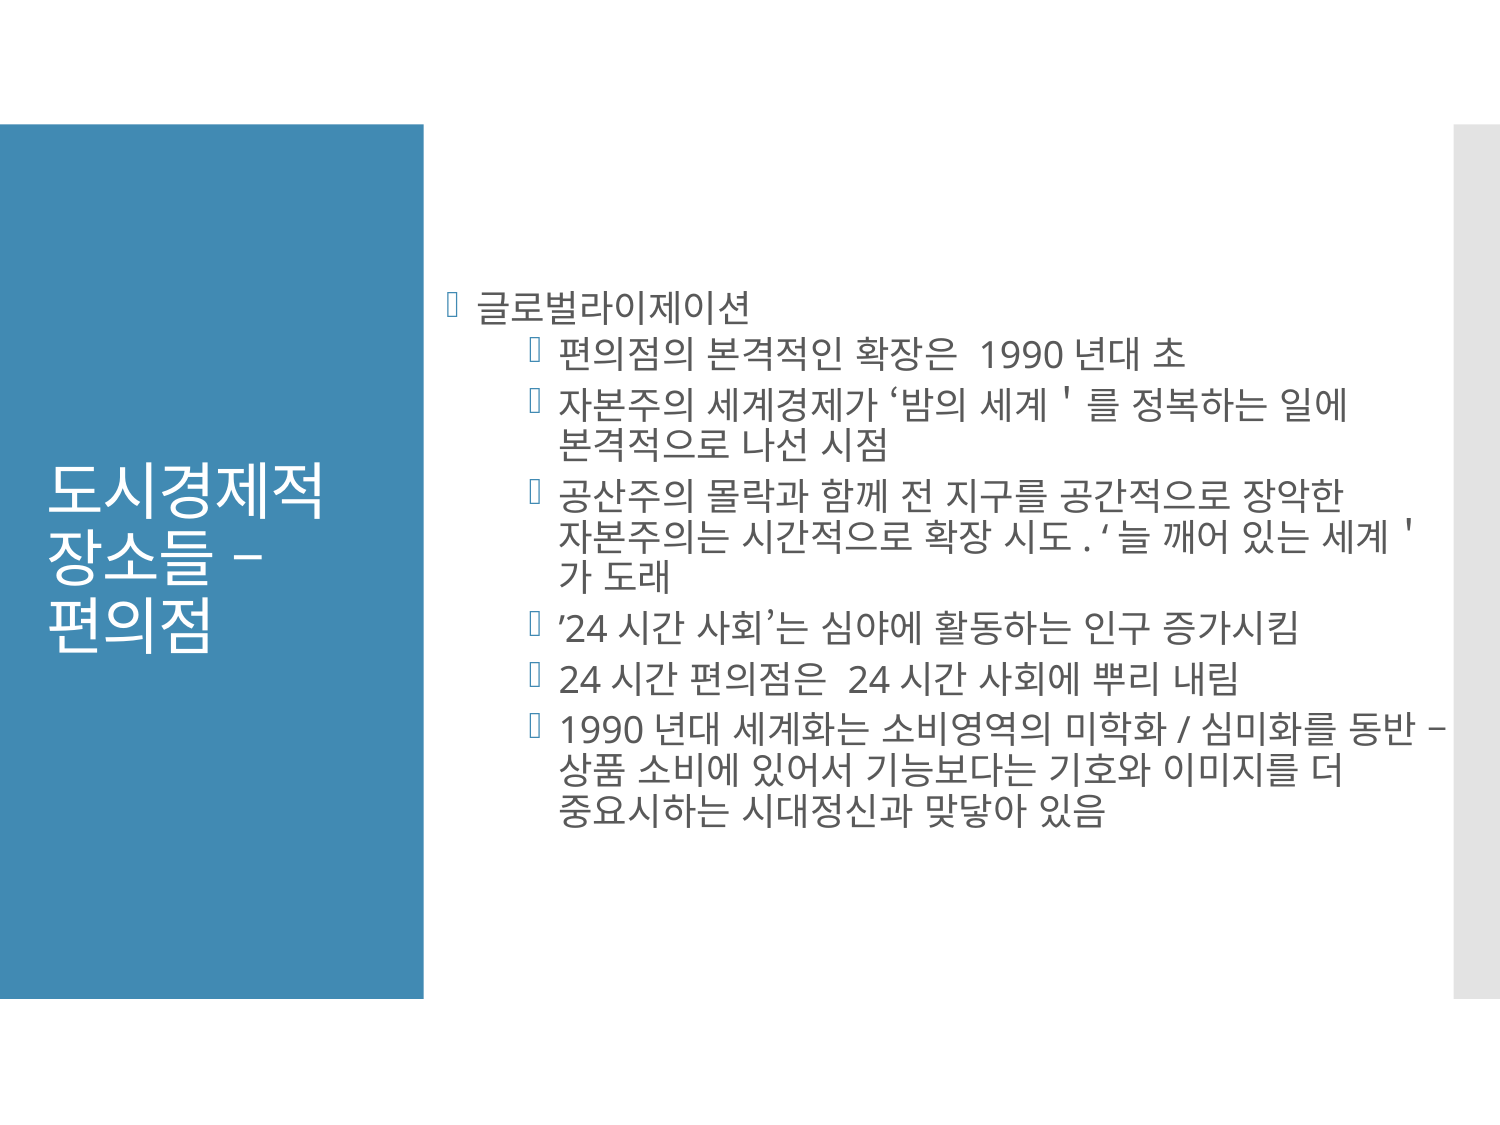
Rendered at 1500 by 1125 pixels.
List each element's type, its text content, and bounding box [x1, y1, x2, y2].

list 글로벌라이제이션 편의점의 본격적인 확장은 1990년대 초 자본주의 세계경제가 ‘밤의 세계＇를 정복하는 일에 본격적으로 나선 시점 공산주의 몰락과 함께 전 지구를 공간적으로 장악한 자본주의는 시간적으로 확장 시도. ‘늘 깨어 있는 세계＇가 도래 ’24시간 사회’는 심야에 활동하는 인구 증가시킴 24시간 편의점은 24시간 사회에 뿌리 내림 1990년대 세계화는 소비영역의 미학화/심미화를 동반 – 상품 소비에 있어서 기능보다는 기호와 이미지를 더 중요시하는 시대정신과 맞닿아 있음 [431, 141, 1469, 982]
title 도시경제적 장소들 – 편의점 [31, 184, 394, 940]
